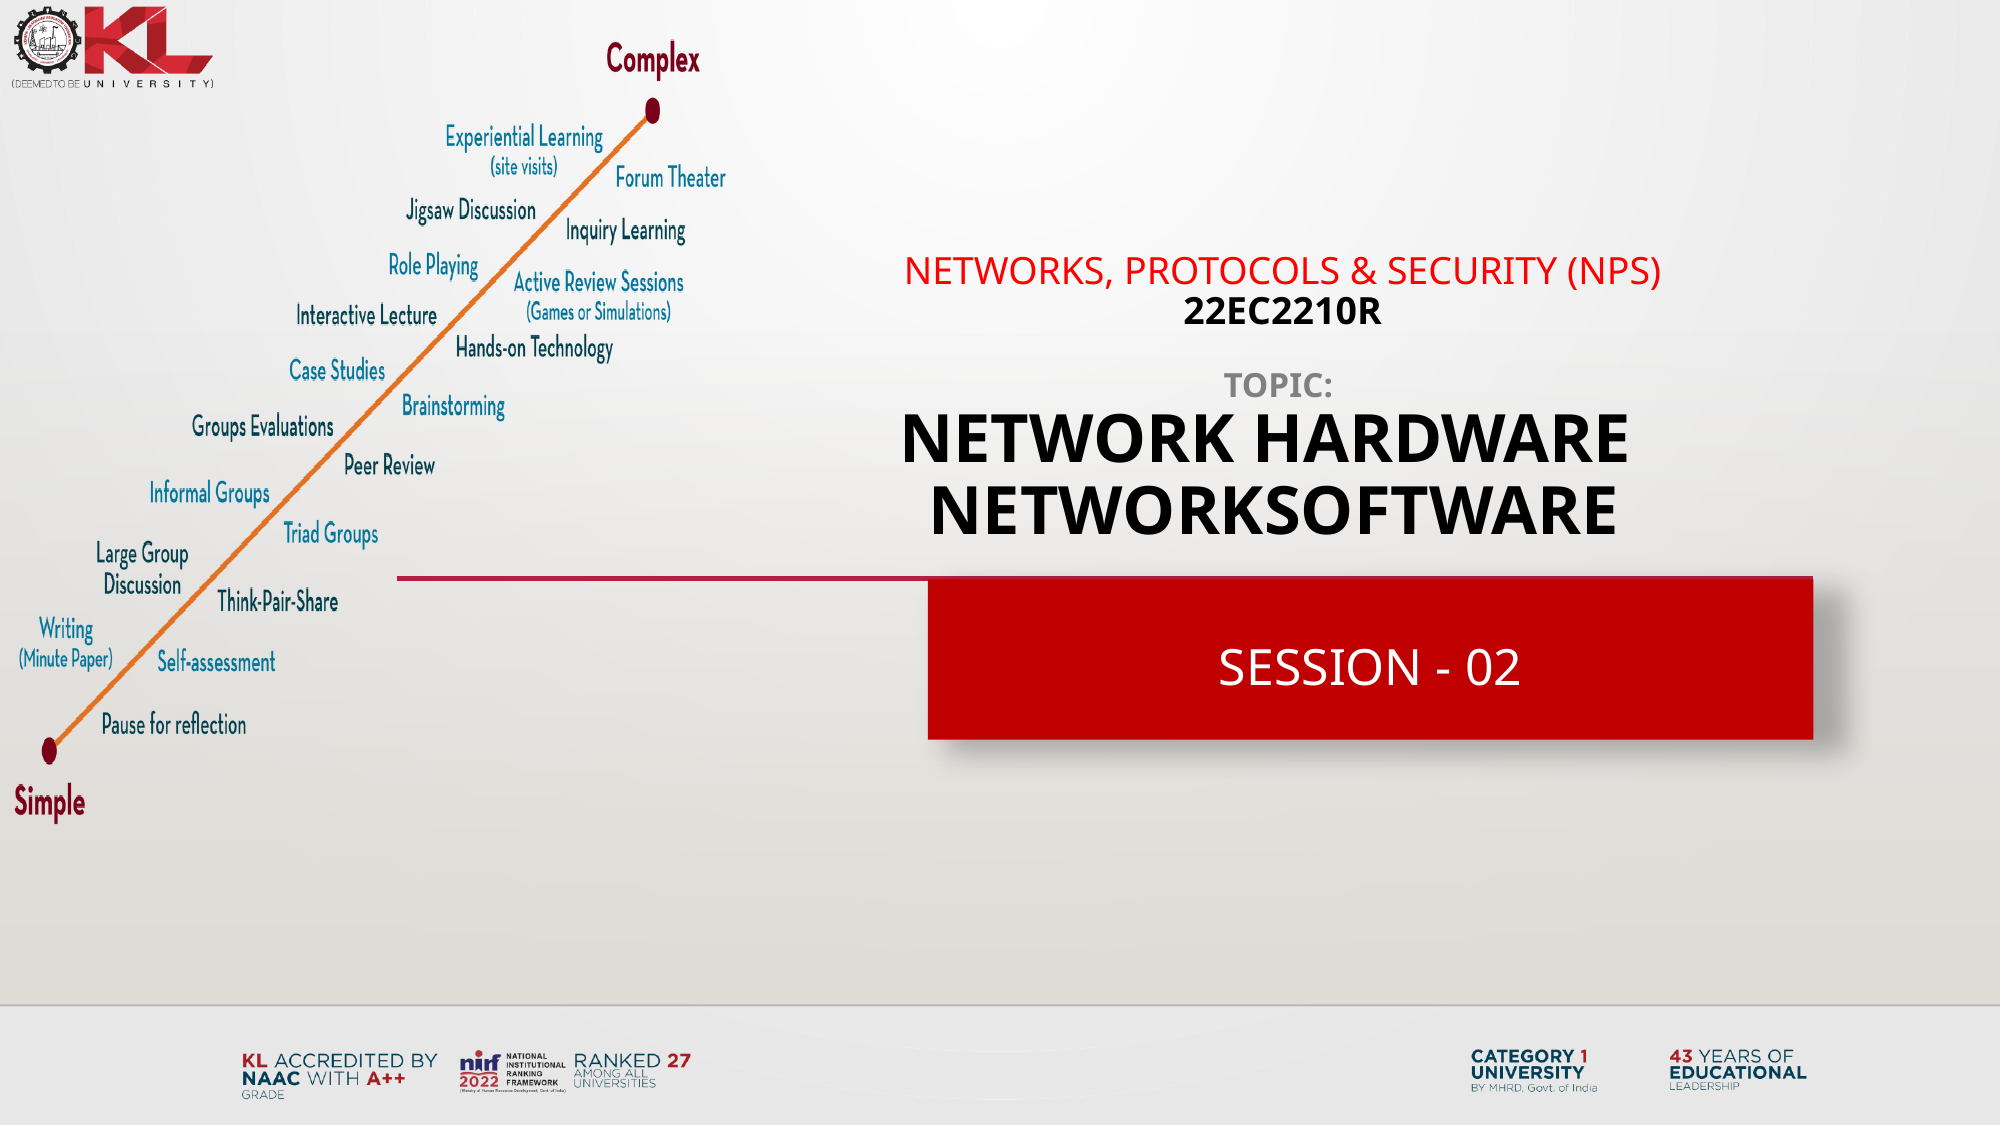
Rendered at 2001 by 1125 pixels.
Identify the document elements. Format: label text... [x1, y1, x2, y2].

subtitle Session - 02 [927, 579, 1814, 740]
title NETWORKS, PROTOCOLS & SECURITY (NPS) 22EC2210R Topic: NETWORK HARDWARE NETWORKSOFTWARE [752, 131, 1814, 549]
picture [0, 5, 738, 851]
picture [1447, 1045, 1814, 1101]
picture [238, 1045, 716, 1103]
